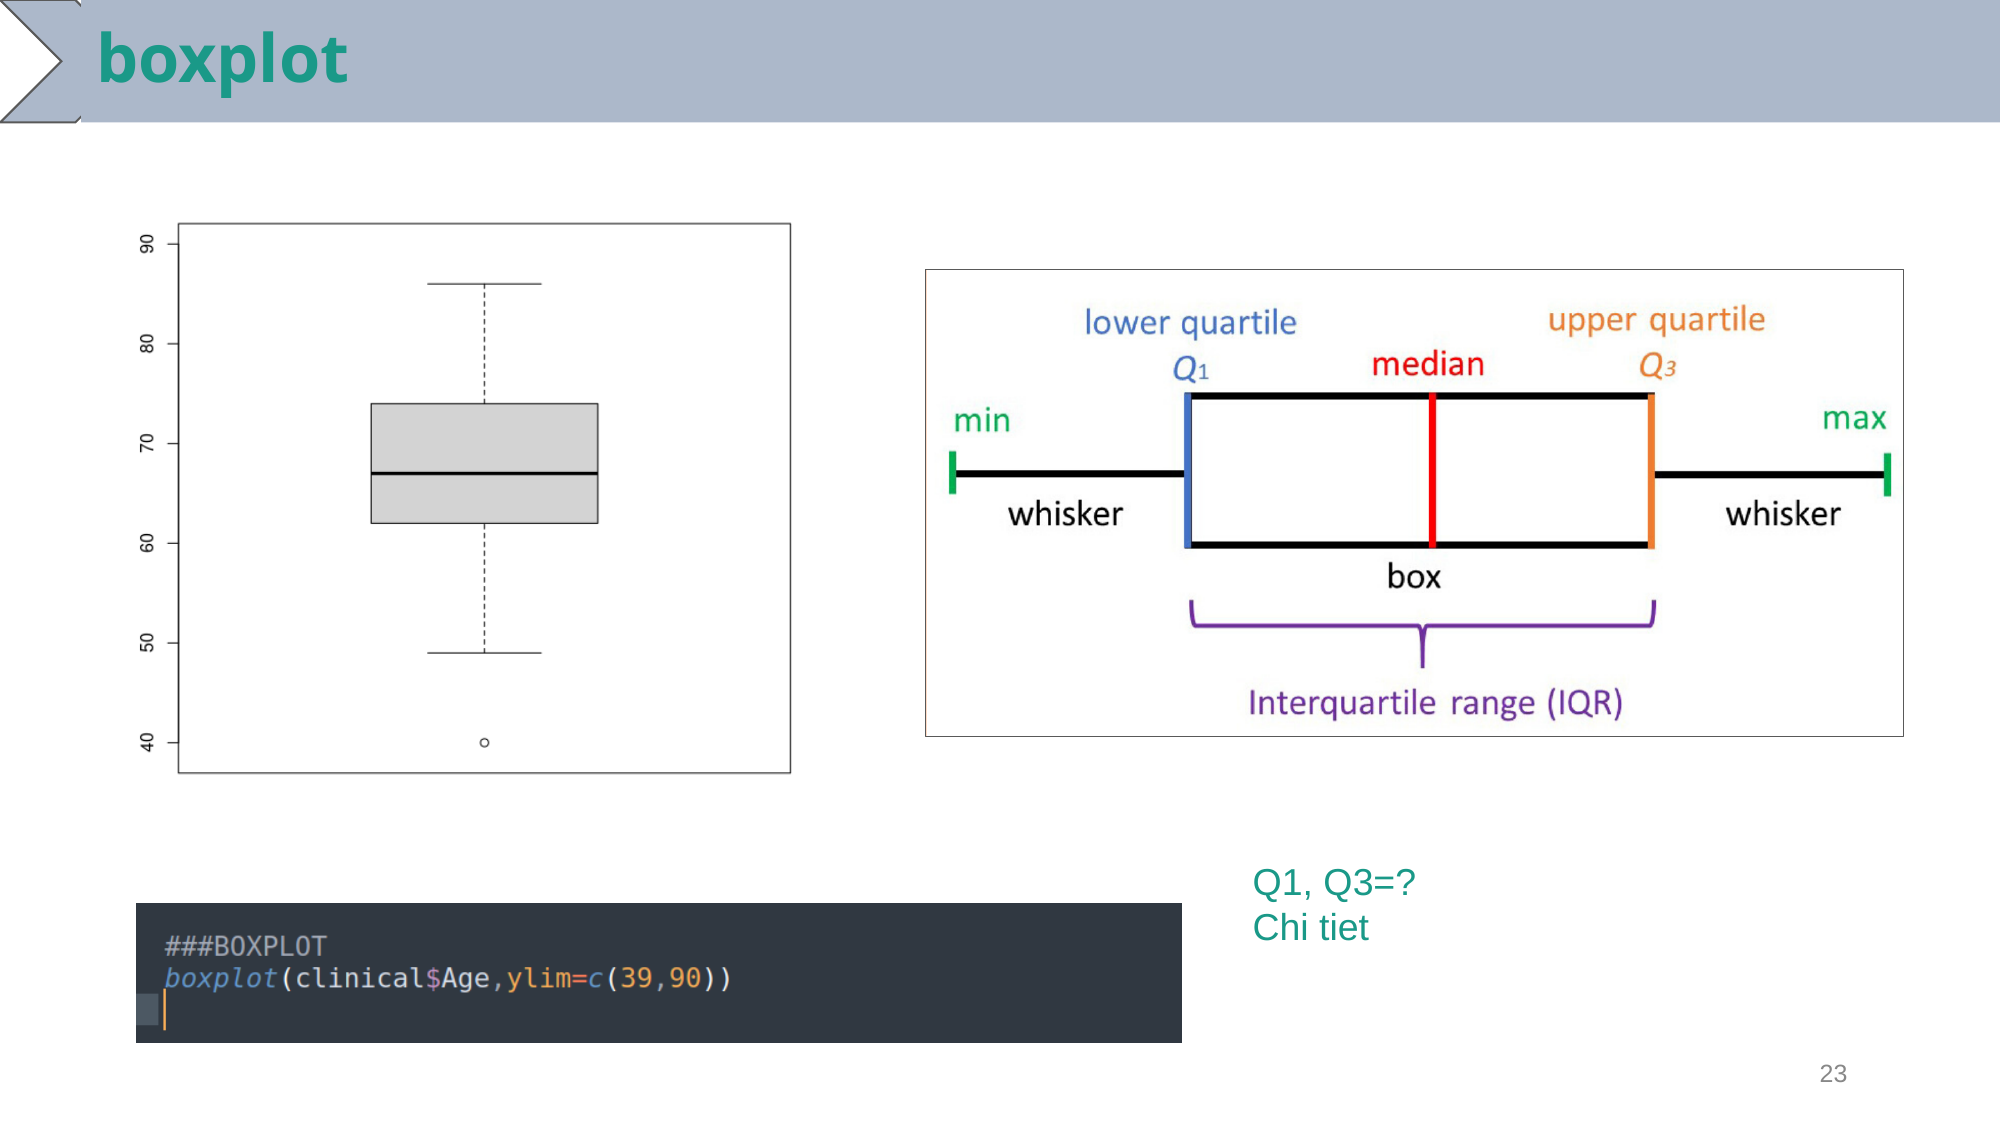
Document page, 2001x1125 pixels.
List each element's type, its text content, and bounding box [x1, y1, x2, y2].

picture [136, 903, 1182, 1043]
title boxplot [81, 0, 2000, 123]
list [119, 204, 802, 802]
text_box [0, 0, 81, 123]
slide_number ‹#› [1412, 1042, 1863, 1103]
picture [926, 269, 1904, 737]
text_box Q1, Q3=? Chi tiet [1237, 850, 1834, 956]
